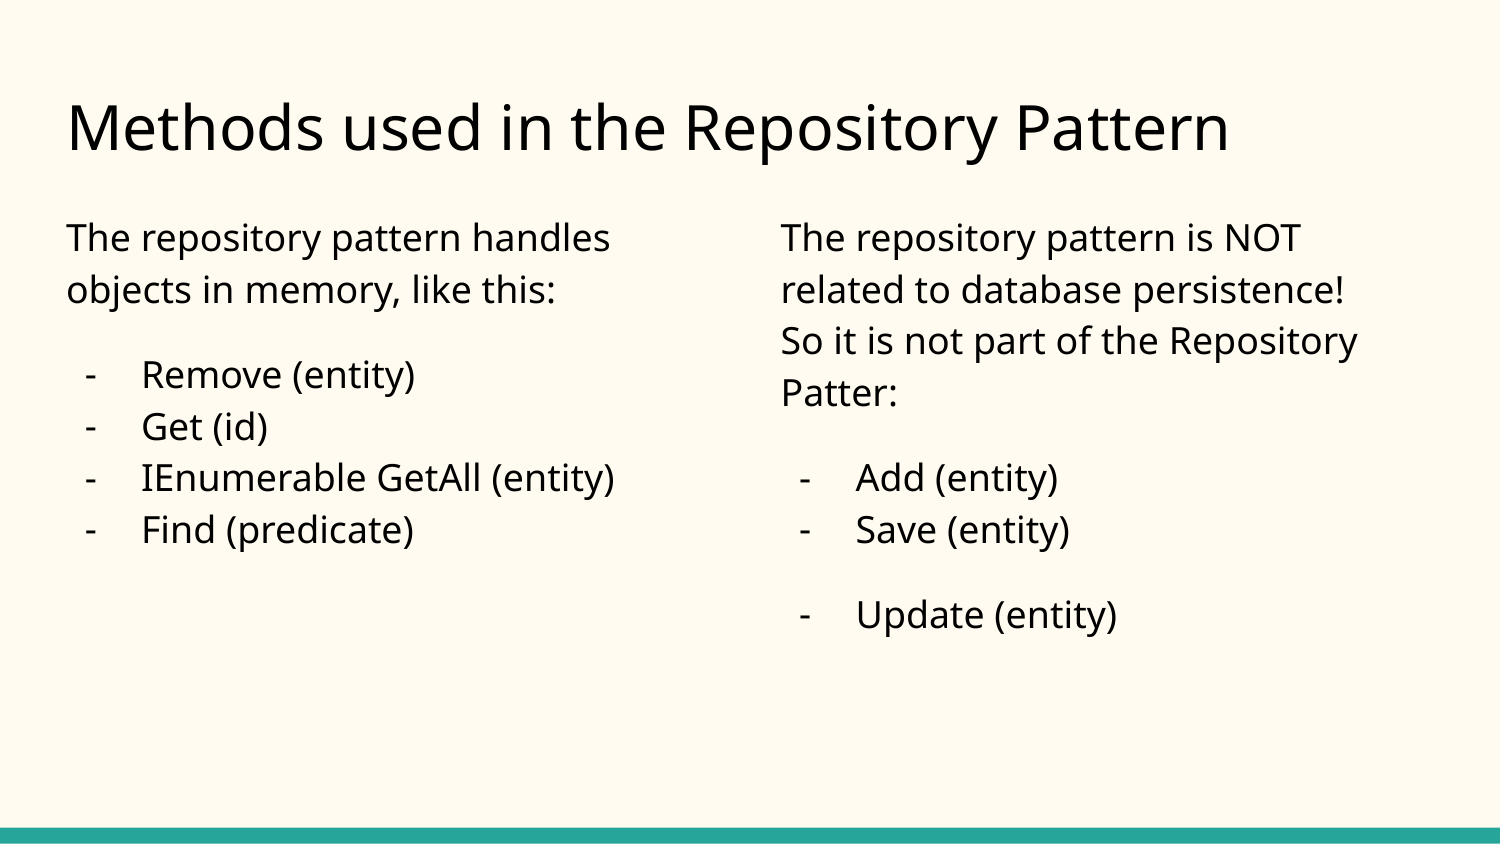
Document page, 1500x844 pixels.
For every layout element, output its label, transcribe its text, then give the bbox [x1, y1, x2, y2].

title Methods used in the Repository Pattern [51, 72, 1449, 174]
list The repository pattern is NOT related to database persistence! So it is not part of the Repository Patter: Add (entity) Save (entity) Update (entity) [765, 192, 1387, 750]
list The repository pattern handles objects in memory, like this: Remove (entity) Get (id) IEnumerable GetAll (entity) Find (predicate) [51, 192, 672, 750]
